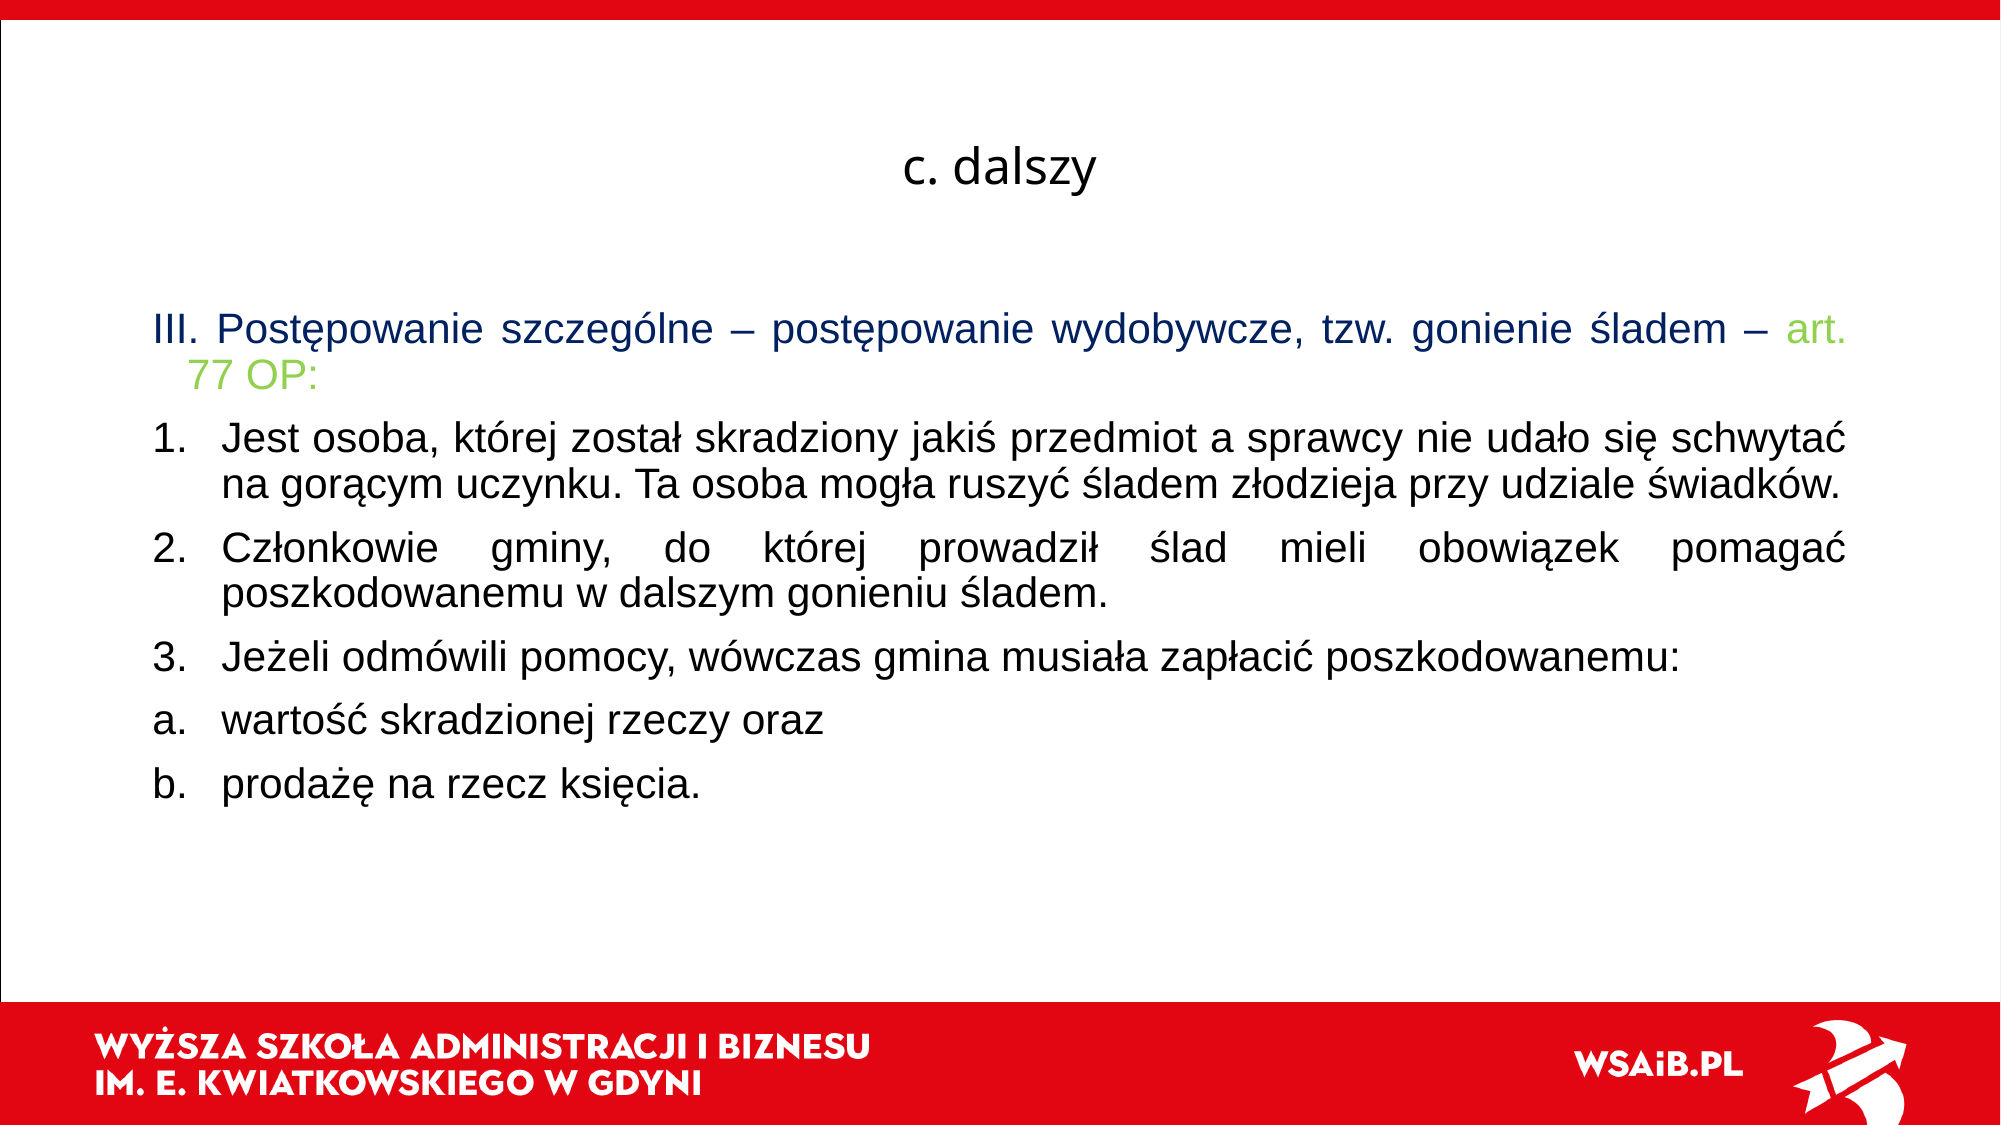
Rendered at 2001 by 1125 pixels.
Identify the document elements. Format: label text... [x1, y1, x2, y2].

picture [0, 0, 2001, 1125]
title c. dalszy [137, 59, 1863, 278]
list III. Postępowanie szczególne – postępowanie wydobywcze, tzw. gonienie śladem – art. 77 OP: Jest osoba, której został skradziony jakiś przedmiot a sprawcy nie udało się schwytać na gorącym uczynku. Ta osoba mogła ruszyć śladem złodzieja przy udziale świadków. Członkowie gminy, do której prowadził ślad mieli obowiązek pomagać poszkodowanemu w dalszym gonieniu śladem. Jeżeli odmówili pomocy, wówczas gmina musiała zapłacić poszkodowanemu: wartość skradzionej rzeczy oraz prodażę na rzecz księcia. [137, 299, 1863, 861]
